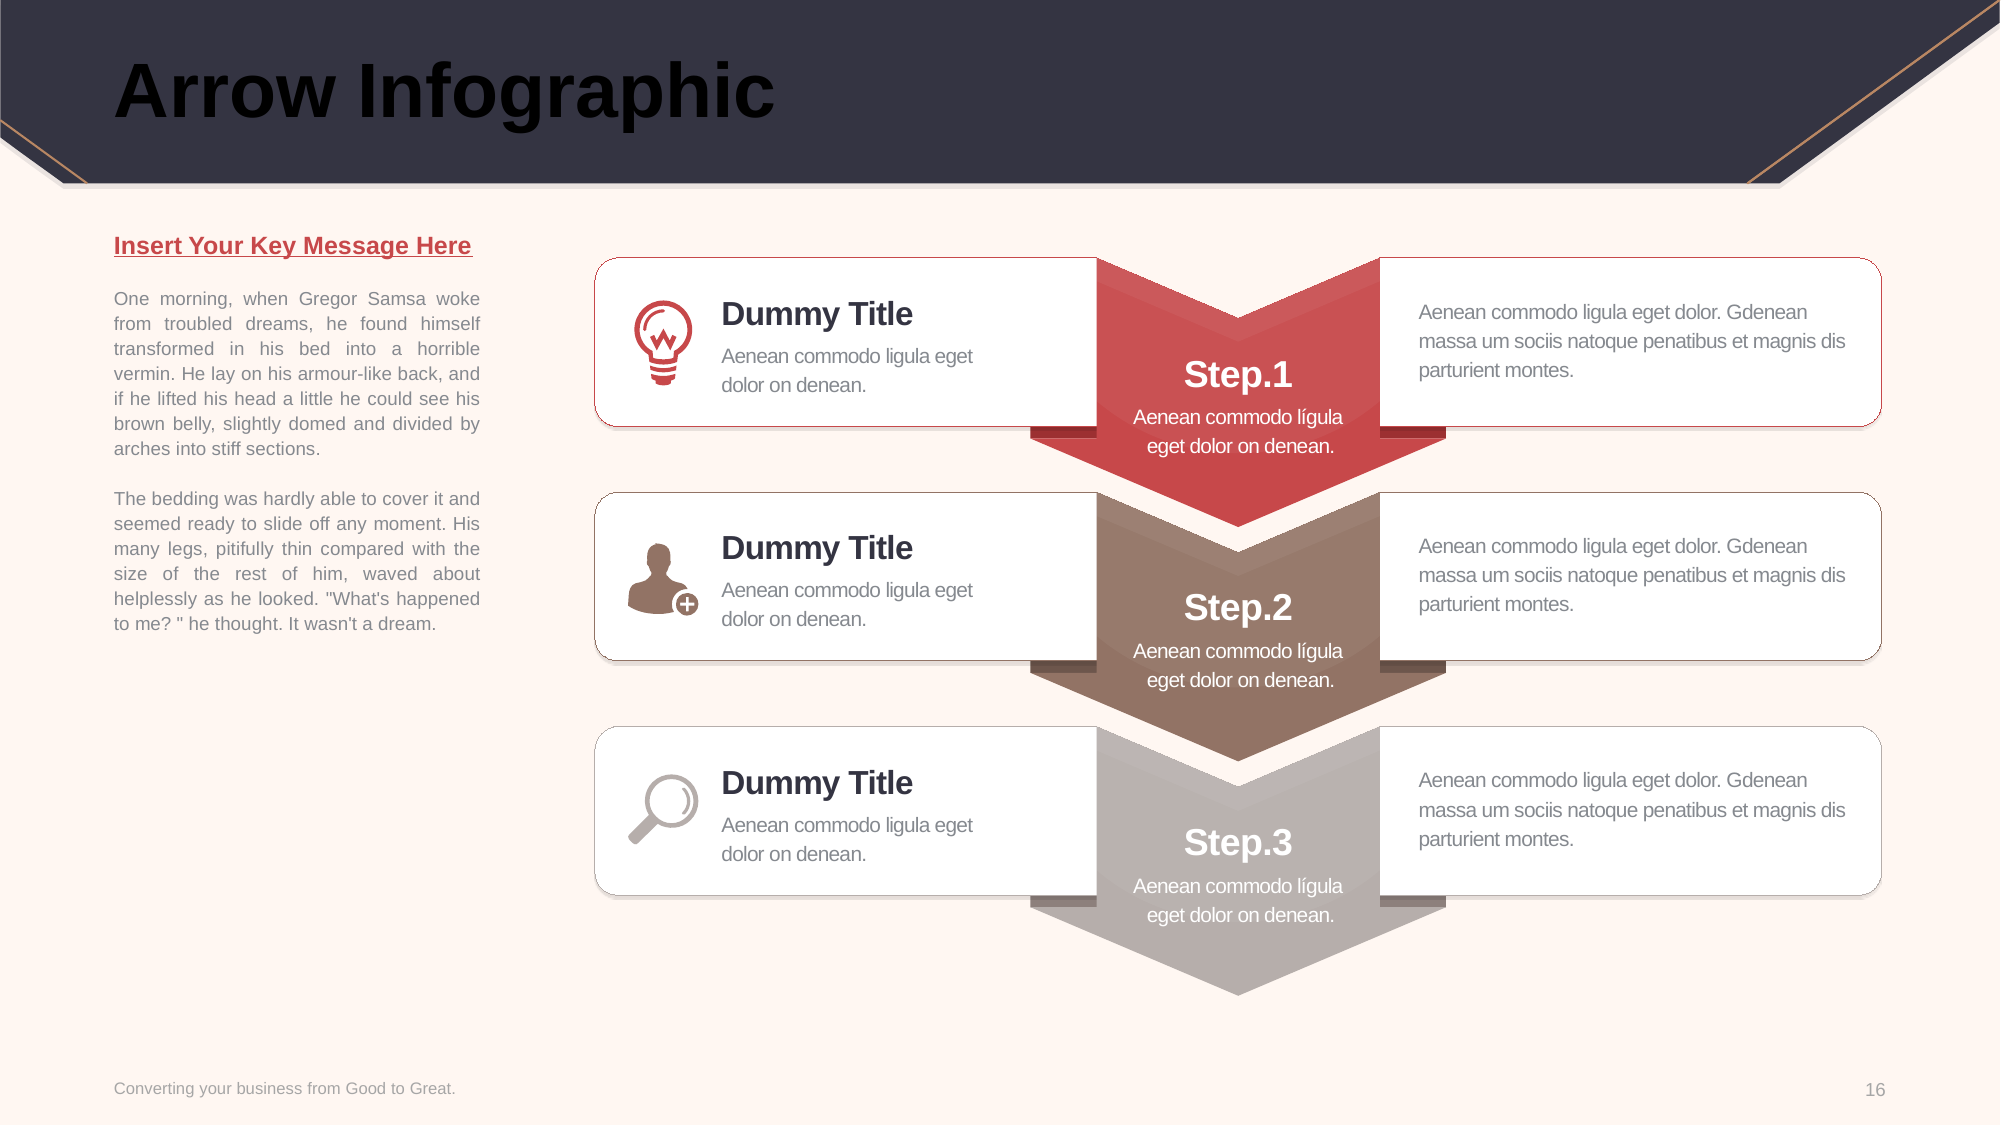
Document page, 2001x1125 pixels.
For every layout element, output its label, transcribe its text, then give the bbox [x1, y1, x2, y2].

title Arrow Infographic [114, 5, 1886, 181]
slide_number 16 [1791, 1069, 1886, 1109]
footer Converting your business from Good to Great. [114, 1068, 899, 1108]
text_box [594, 257, 1882, 996]
list Insert Your Key Message Here One morning, when Gregor Samsa woke from troubled dreams, he found himself transformed in his bed into a horrible vermin. He lay on his armour-like back, and if he lifted his head a little he could see his brown belly, slightly domed and divided by arches into stiff sections. The bedding was hardly able to cover it and seemed ready to slide off any moment. His many legs, pitifully thin compared with the size of the rest of him, waved about helplessly as he looked. "What's happened to me? " he thought. It wasn't a dream. [114, 234, 481, 1014]
